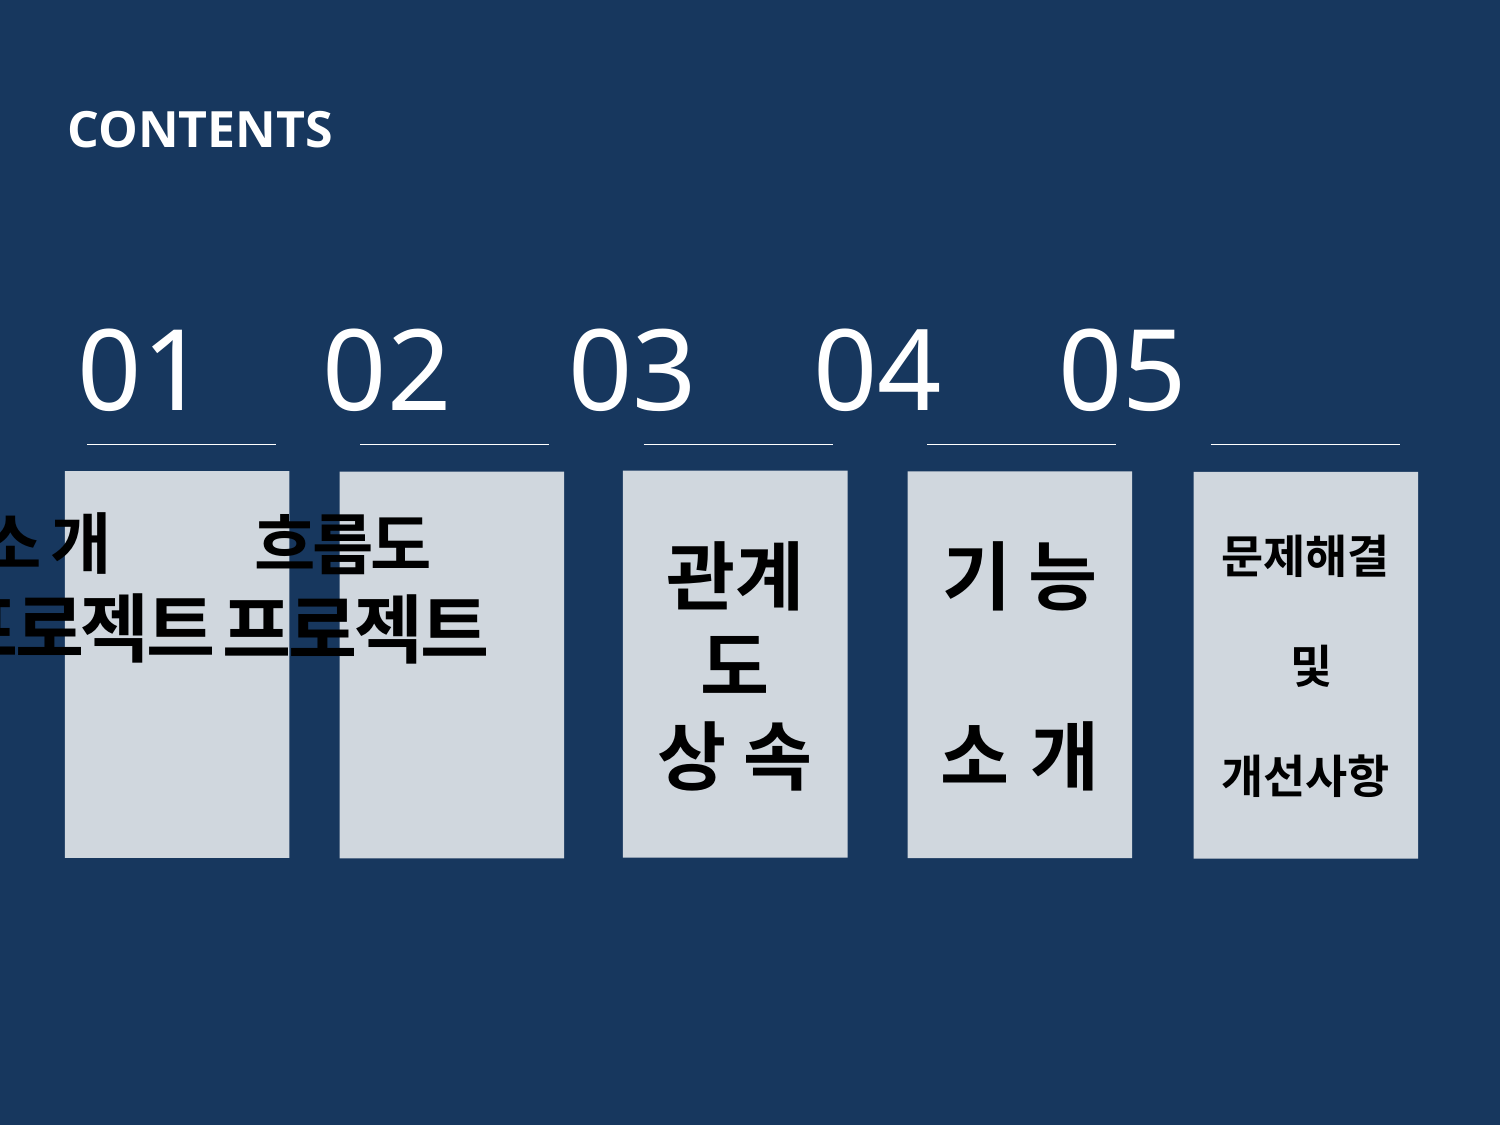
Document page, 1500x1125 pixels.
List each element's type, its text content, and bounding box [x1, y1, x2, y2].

text_box CONTENTS [53, 89, 739, 165]
text_box 기 능 소 개 [905, 469, 1134, 860]
text_box [63, 469, 292, 494]
text_box 관계도 상 속 [621, 469, 850, 860]
text_box 문제해결 및 개선사항 [1191, 470, 1420, 861]
text_box 소 개 프로젝트 [0, 494, 171, 860]
text_box 01 02 03 04 05 [63, 290, 1457, 441]
text_box 흐름도 프로젝트 [171, 494, 555, 860]
text_box [338, 470, 566, 860]
